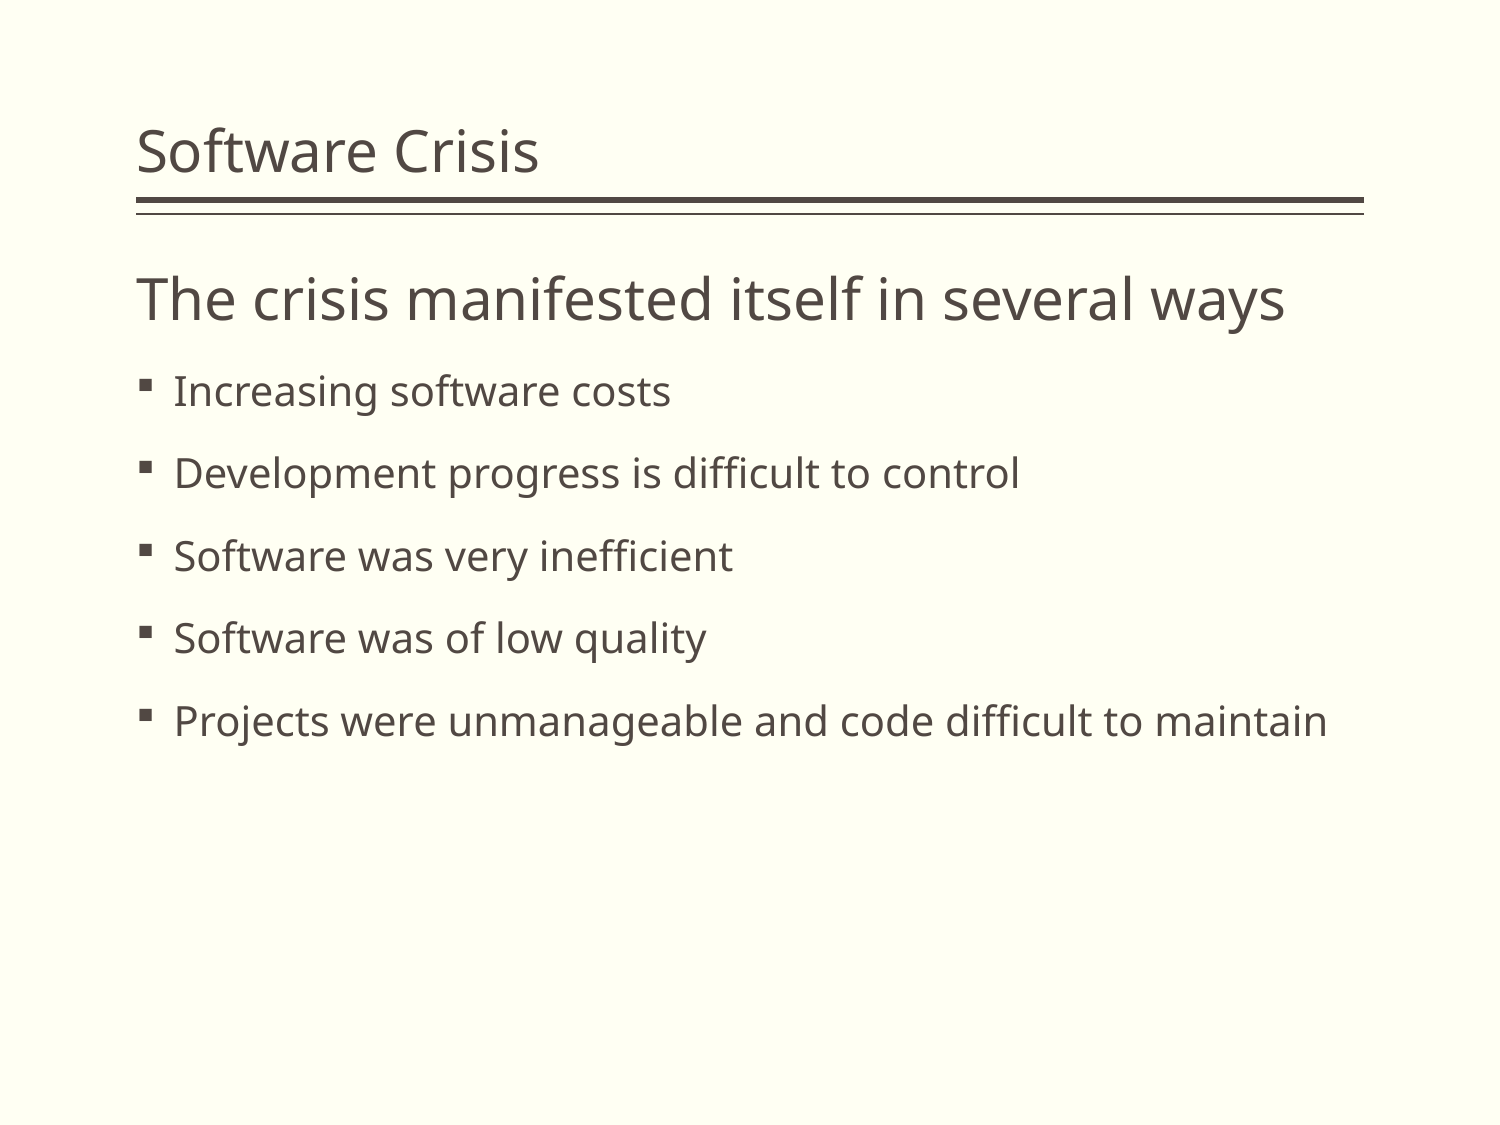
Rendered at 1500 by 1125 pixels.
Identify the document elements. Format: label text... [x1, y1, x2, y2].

title Software Crisis [135, 12, 1364, 193]
list The crisis manifested itself in several ways Increasing software costs Development progress is difficult to control Software was very inefficient Software was of low quality Projects were unmanageable and code difficult to maintain [135, 262, 1364, 1013]
